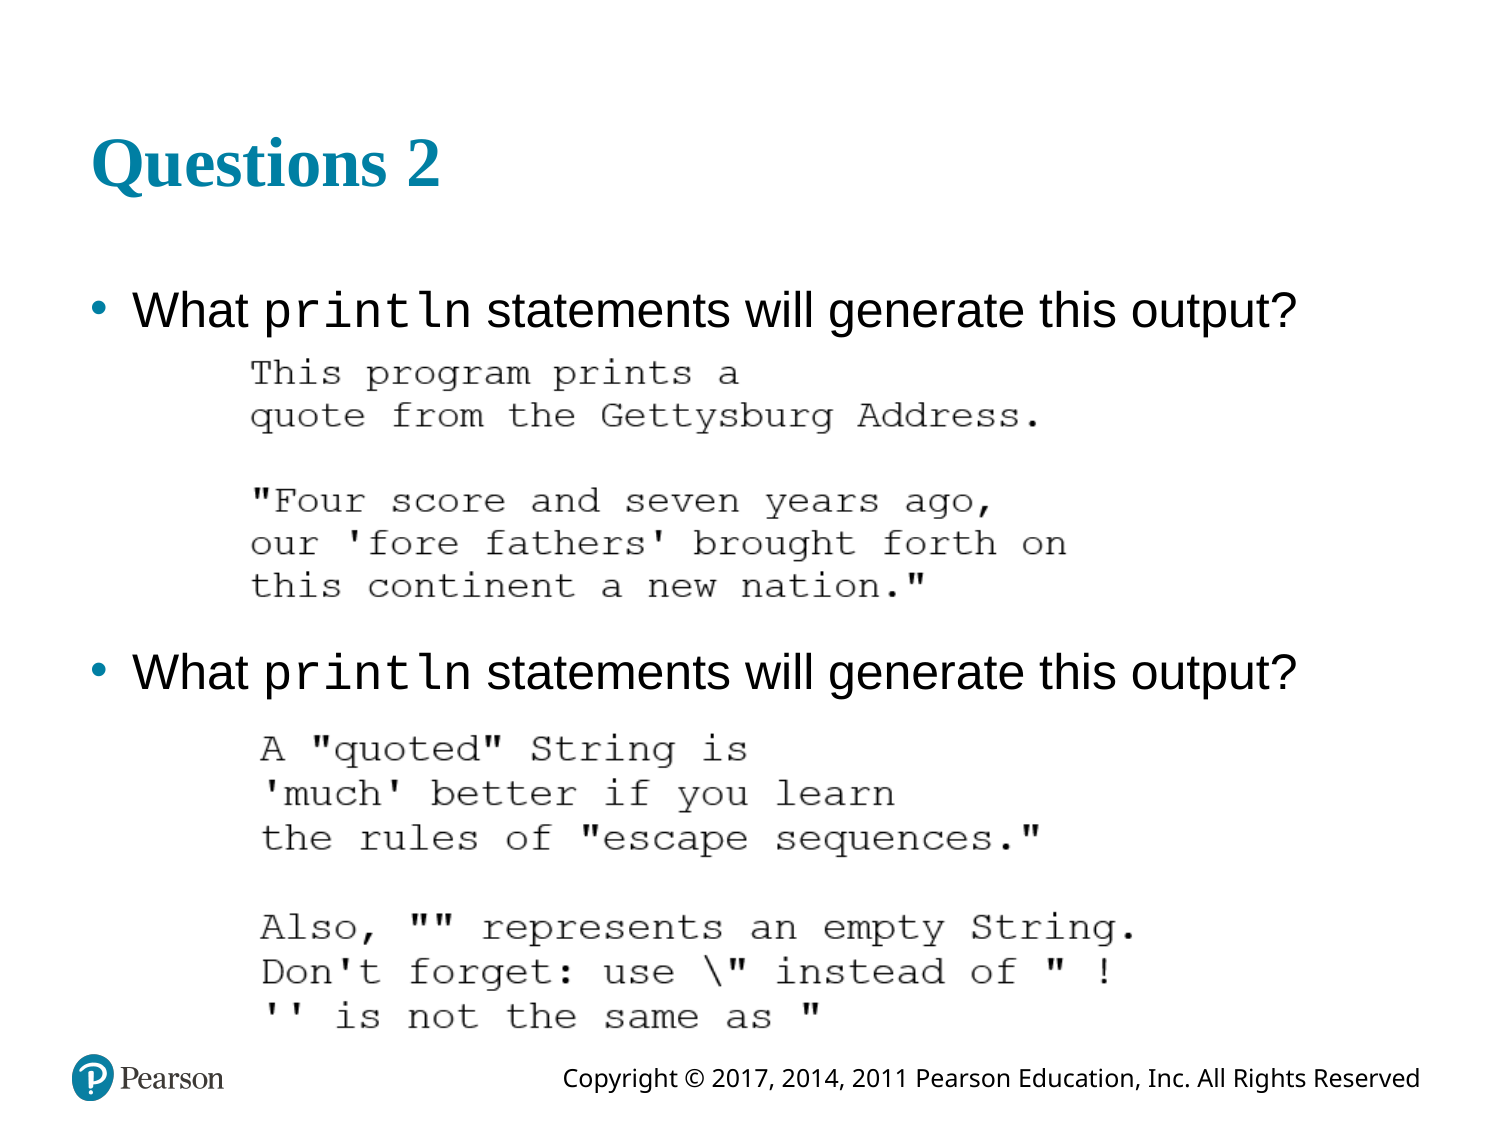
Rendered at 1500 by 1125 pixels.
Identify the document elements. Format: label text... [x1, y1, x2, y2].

picture [72, 1087, 83, 1101]
picture [80, 1063, 106, 1088]
picture [247, 722, 1139, 1046]
picture [72, 1054, 88, 1070]
list What println statements will generate this output? [75, 612, 1425, 703]
title Questions 2 [75, 35, 1425, 216]
picture [247, 339, 1081, 607]
list What println statements will generate this output? [75, 262, 1409, 335]
picture [98, 1054, 224, 1101]
